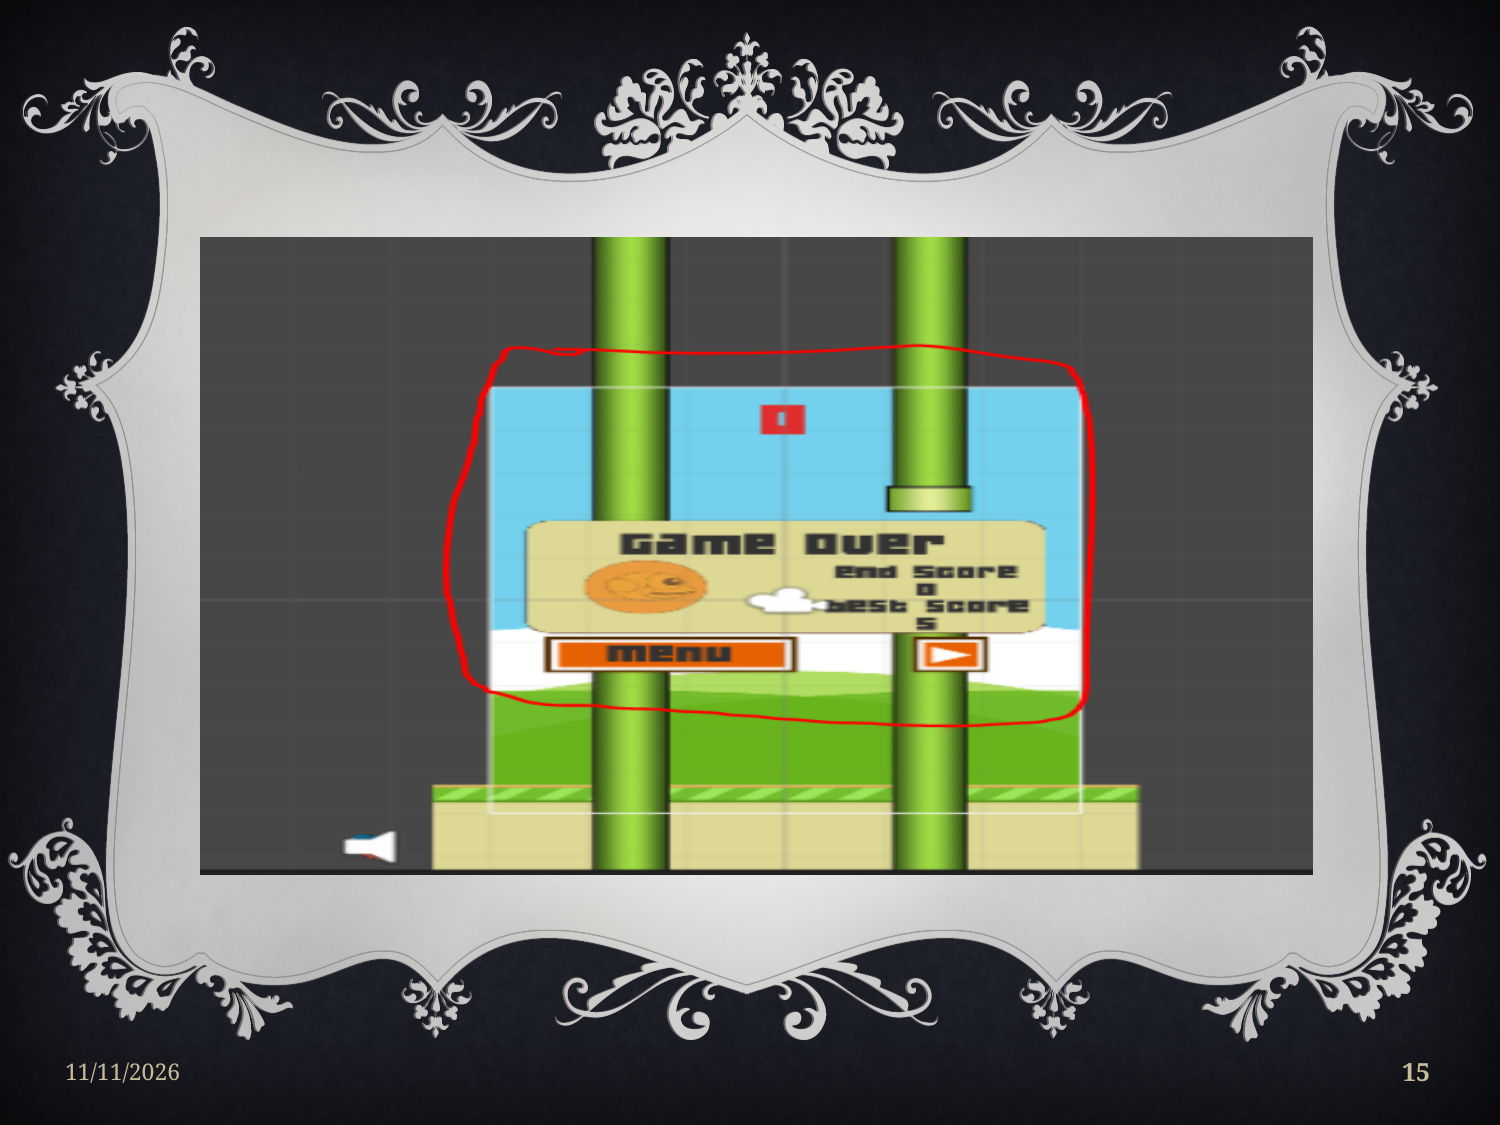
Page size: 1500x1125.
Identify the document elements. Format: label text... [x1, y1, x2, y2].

slide_number 15 [1095, 1043, 1445, 1104]
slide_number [50, 1042, 400, 1103]
picture [0, 0, 1500, 1125]
